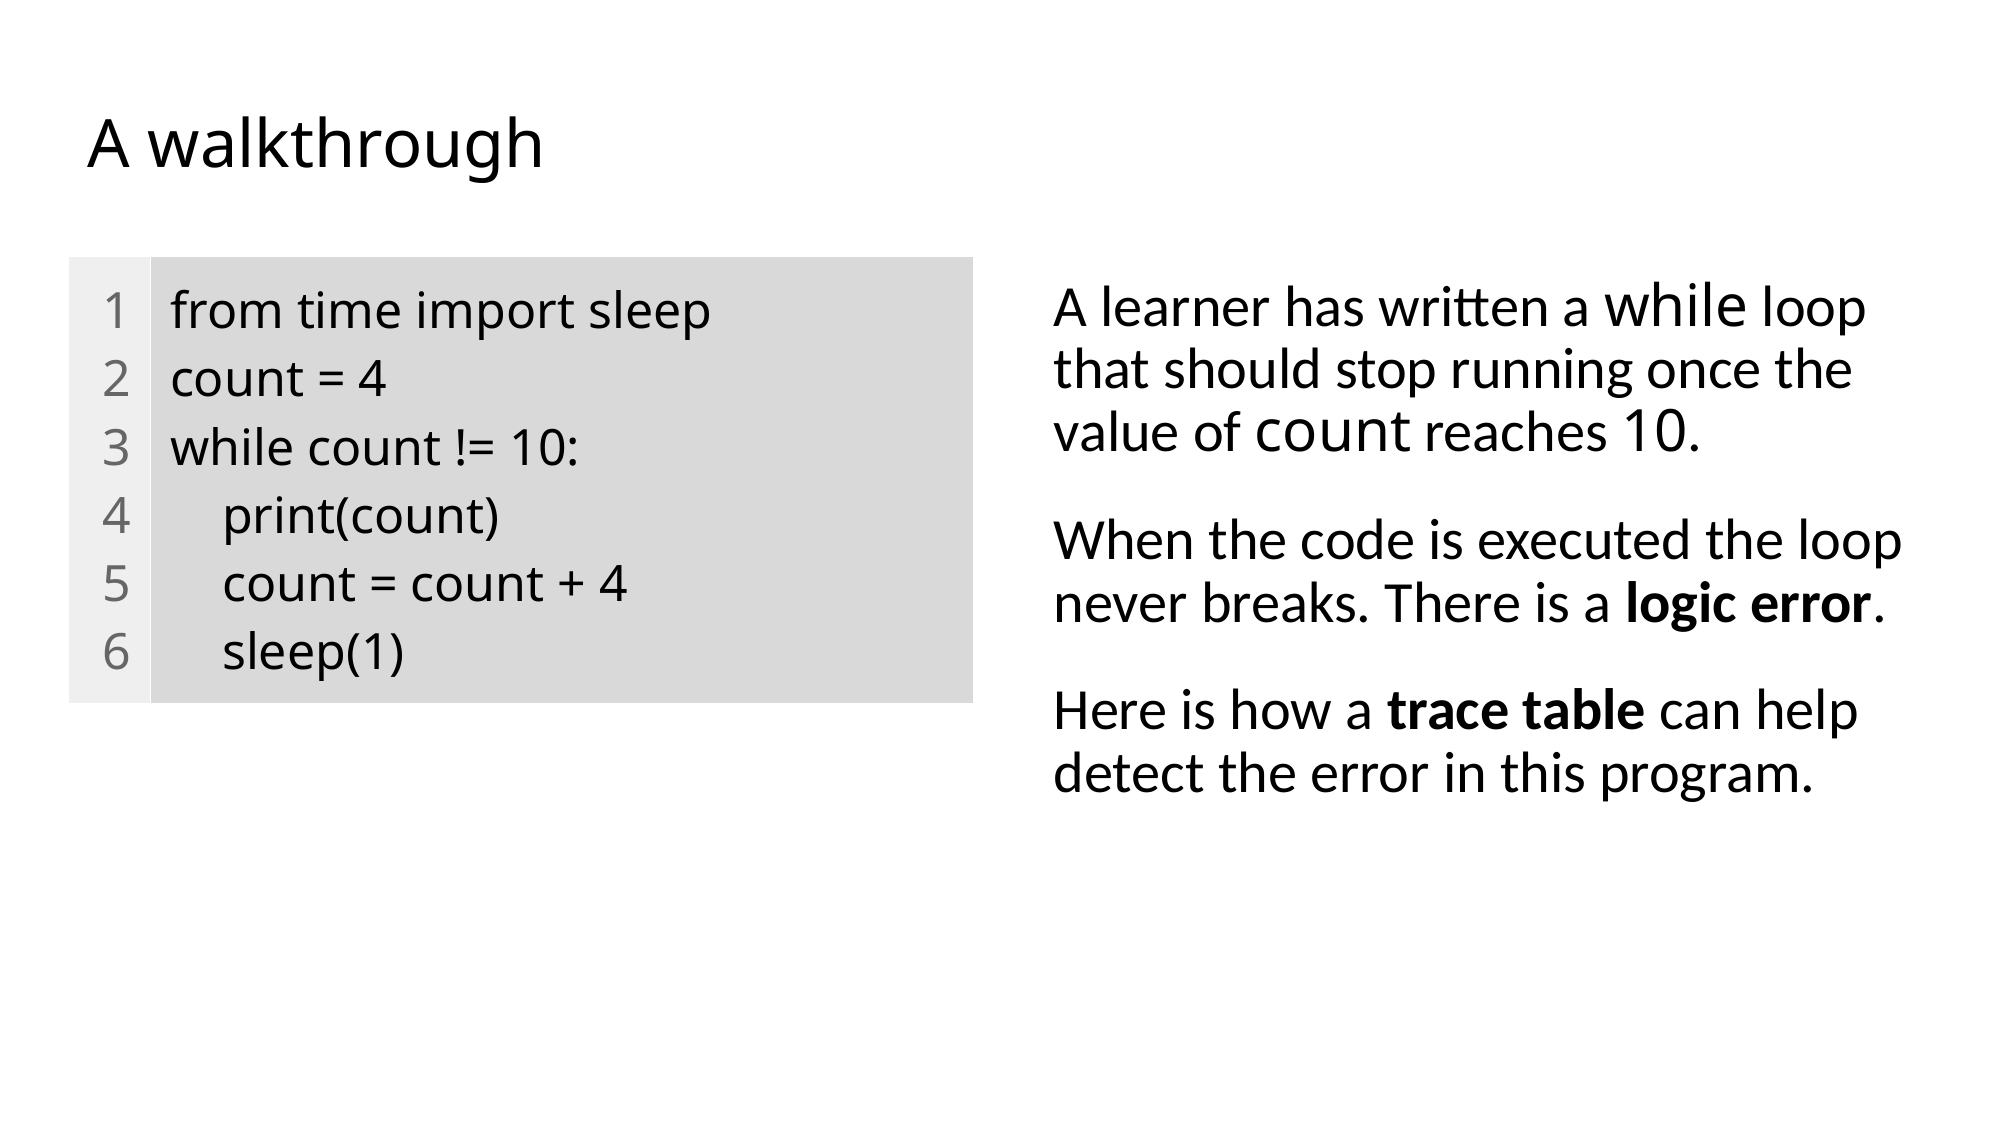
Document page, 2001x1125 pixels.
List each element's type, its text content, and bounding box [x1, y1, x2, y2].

list A learner has written a while loop that should stop running once the value of count reaches 10. When the code is executed the loop never breaks. There is a logic error. Here is how a trace table can help detect the error in this program. [1033, 255, 1930, 1056]
table_header from time import sleep count = 4 while count != 10: print(count) count = count + 4 sleep(1) [151, 257, 973, 703]
title A walkthrough [67, 69, 1932, 223]
table_header 1 2 3 4 5 6 [69, 257, 150, 703]
